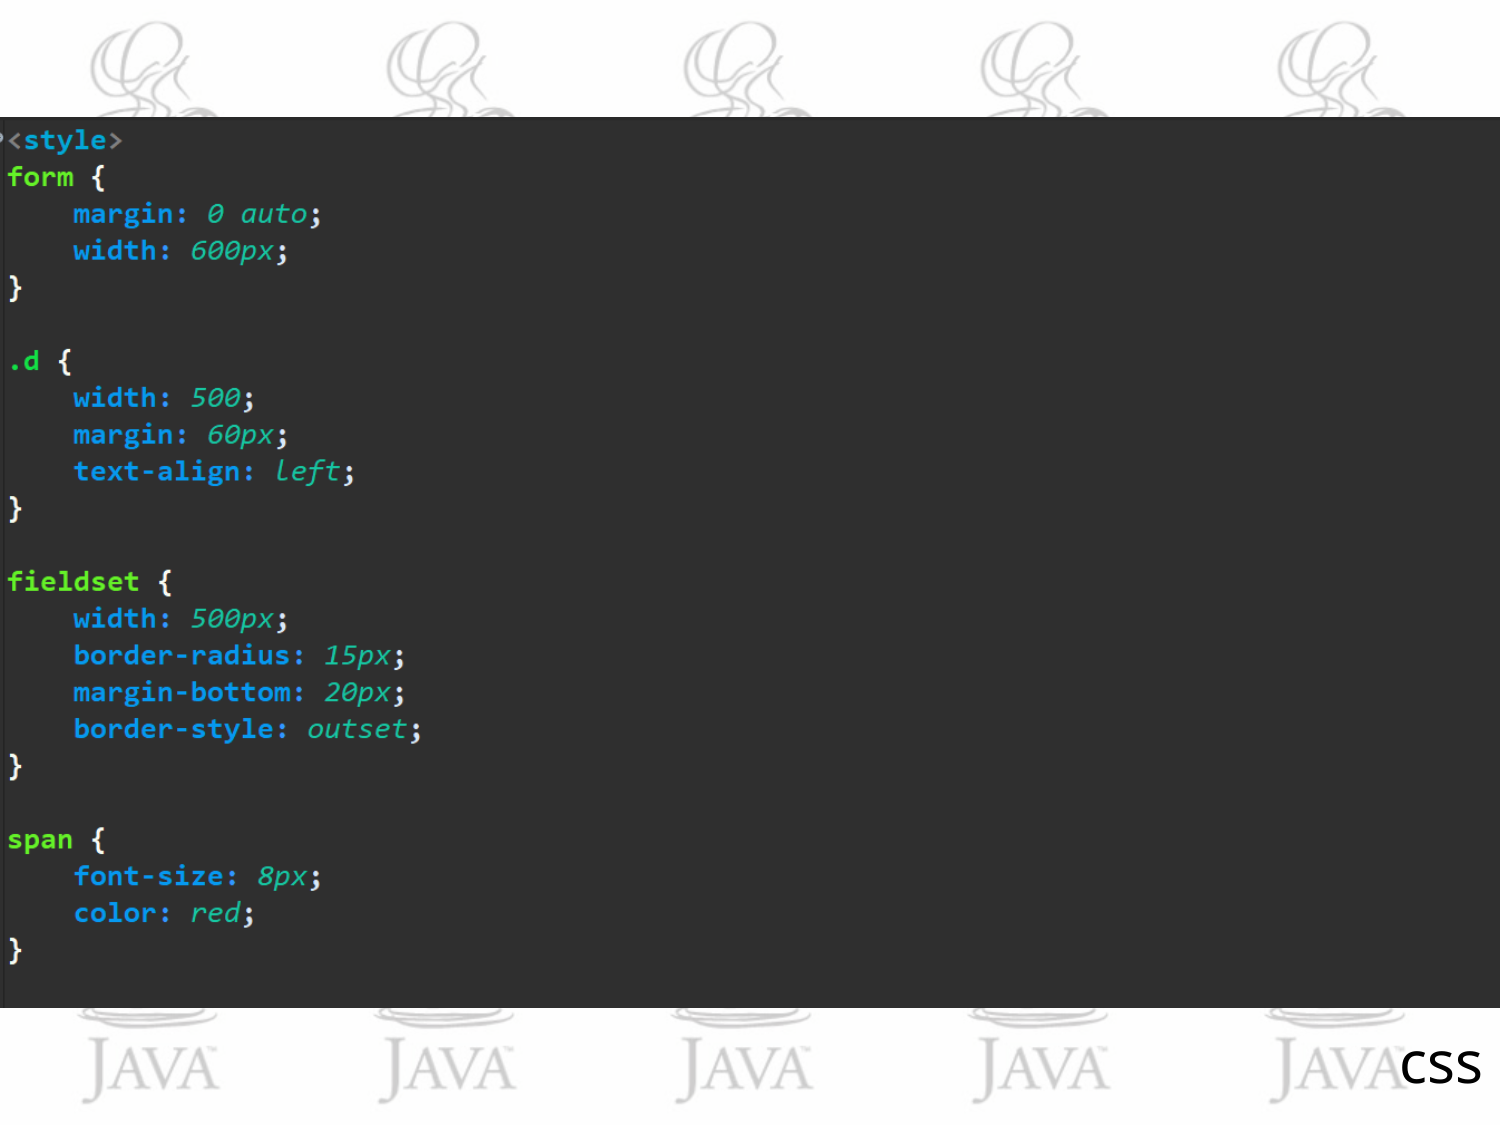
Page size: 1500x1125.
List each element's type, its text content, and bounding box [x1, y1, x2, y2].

text_box css [939, 1008, 1499, 1124]
picture [0, 117, 1500, 1008]
